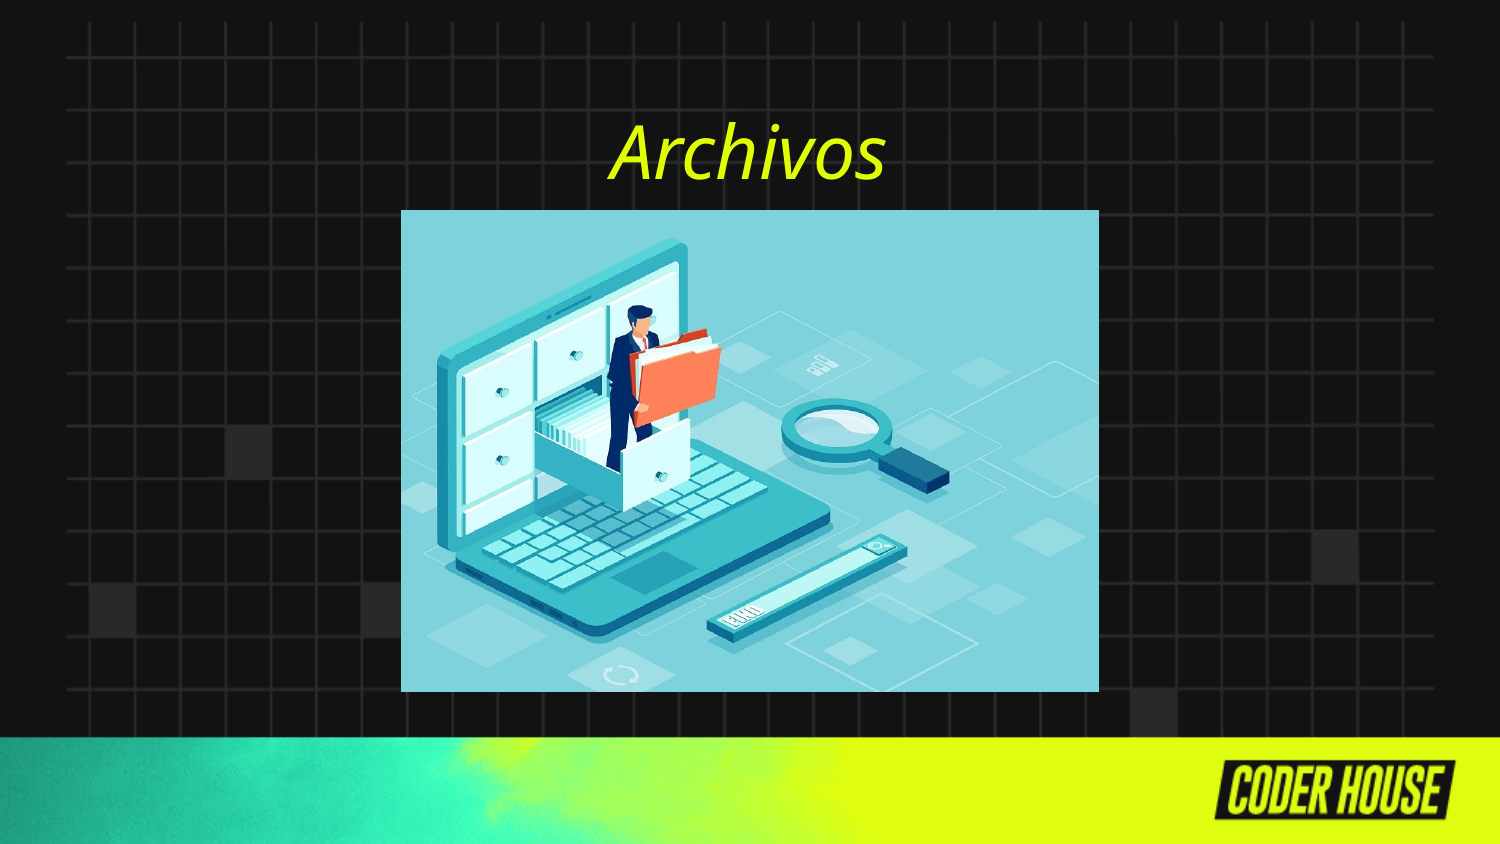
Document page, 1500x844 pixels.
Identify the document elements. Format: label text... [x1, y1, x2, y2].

text_box Archivos [303, 68, 1196, 231]
picture [0, 0, 1500, 844]
